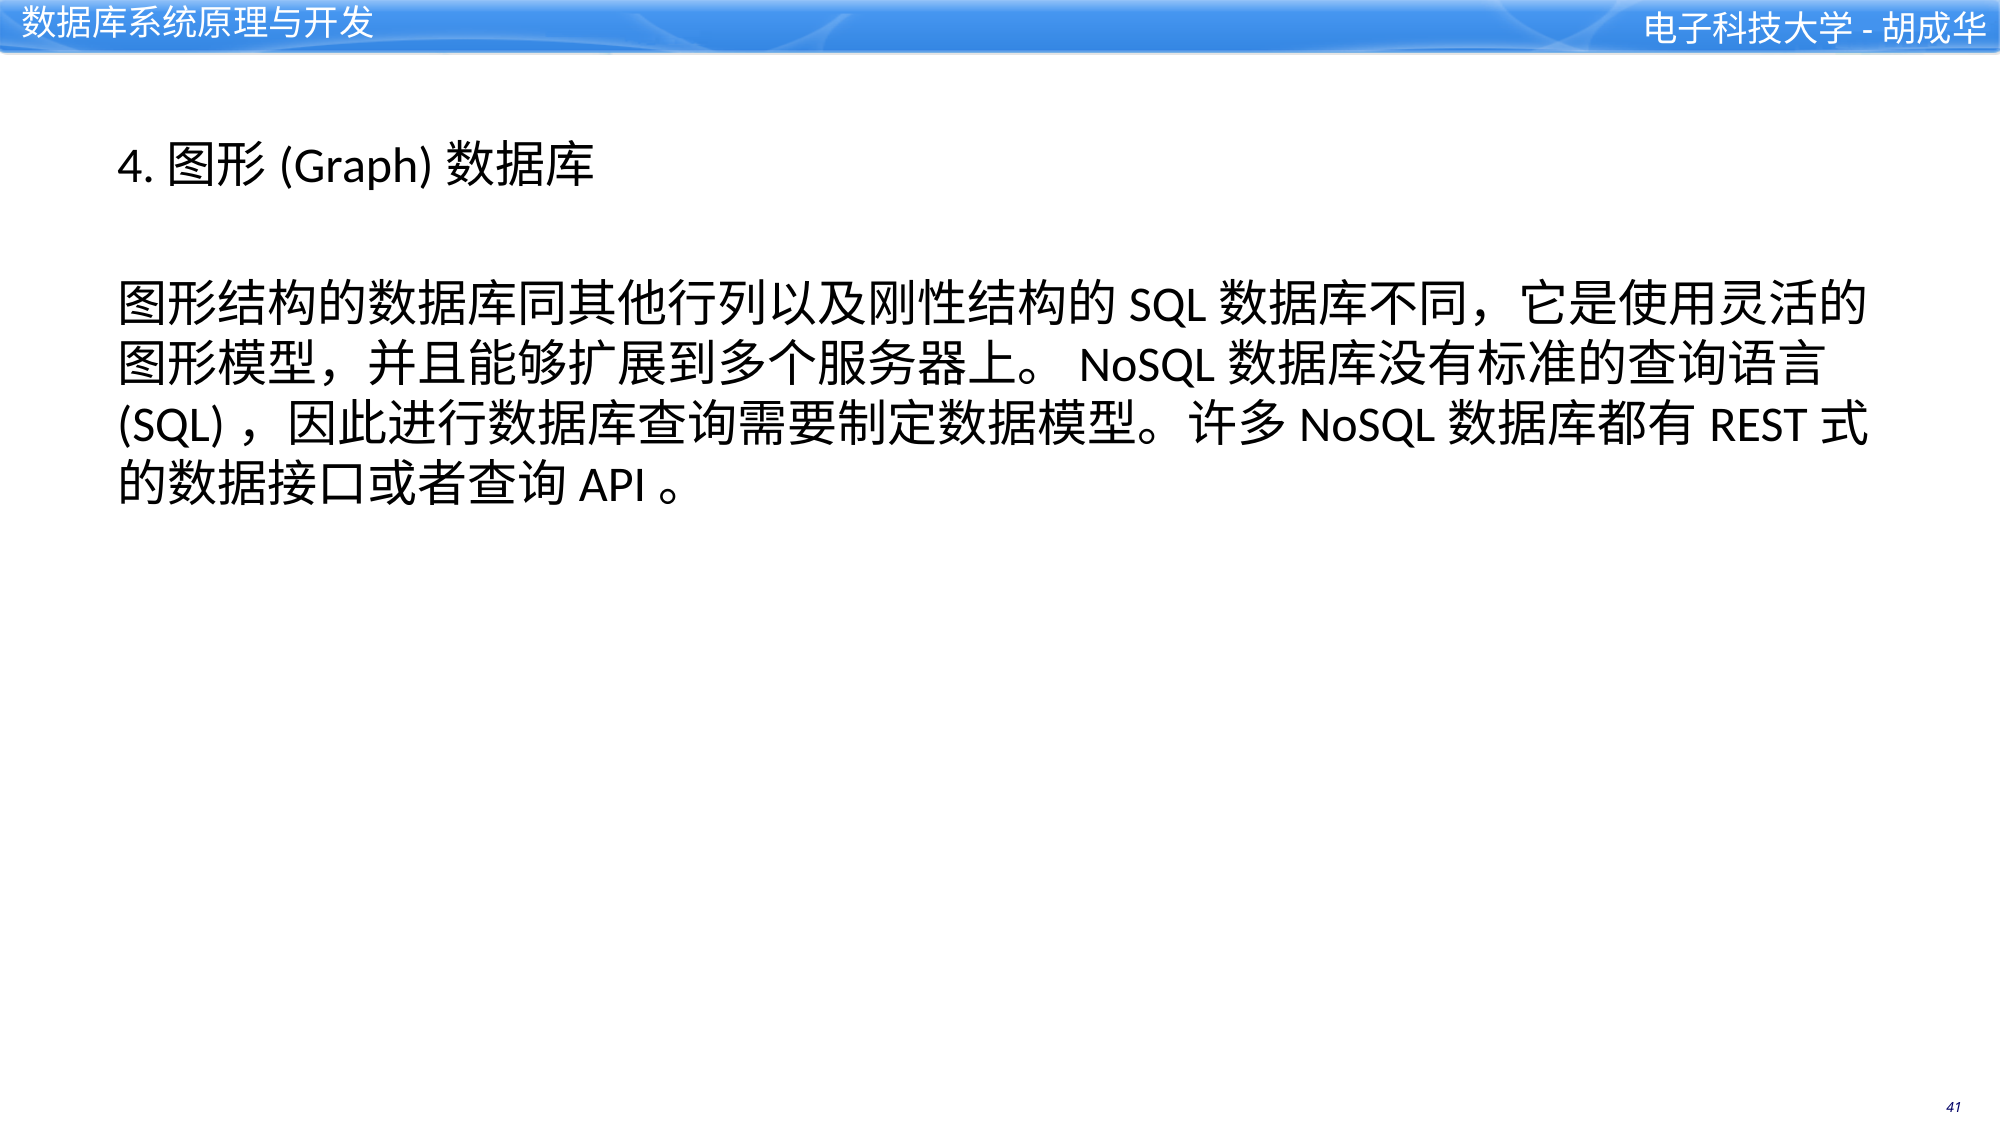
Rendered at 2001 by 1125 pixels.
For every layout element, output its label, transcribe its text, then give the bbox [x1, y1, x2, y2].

list 4.图形(Graph)数据库 图形结构的数据库同其他行列以及刚性结构的SQL数据库不同，它是使用灵活的图形模型，并且能够扩展到多个服务器上。NoSQL数据库没有标准的查询语言(SQL)，因此进行数据库查询需要制定数据模型。许多NoSQL数据库都有REST式的数据接口或者查询API。 [102, 124, 1916, 954]
picture [0, 0, 2000, 55]
